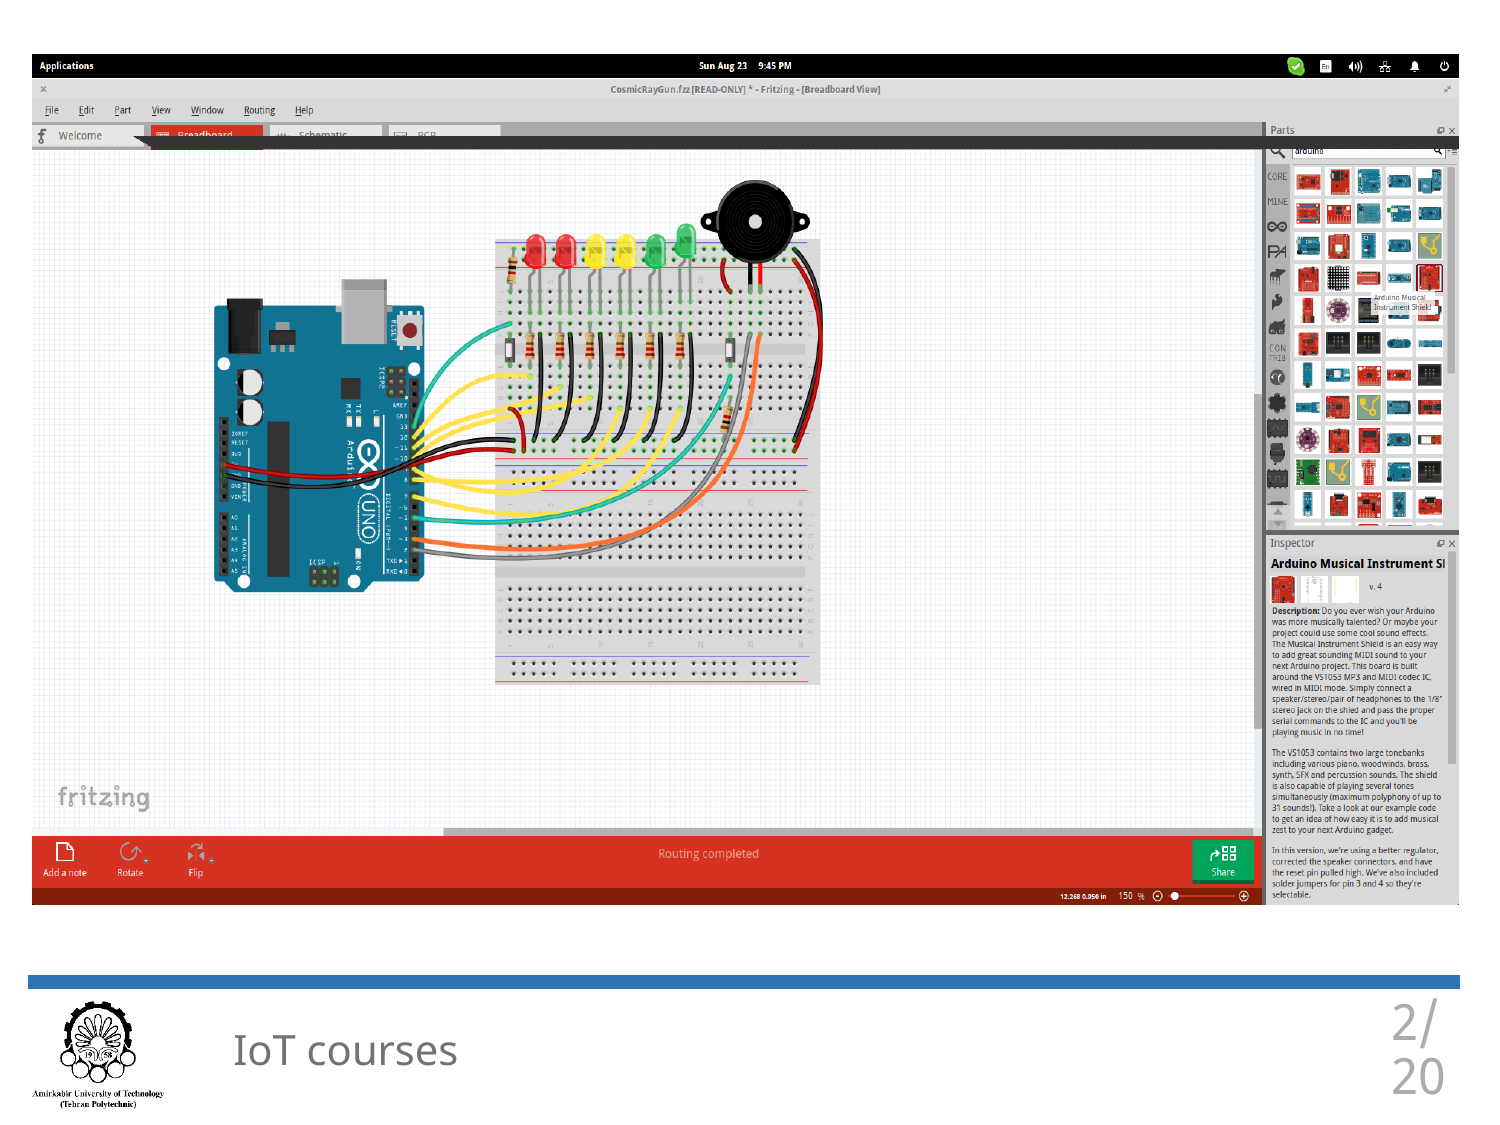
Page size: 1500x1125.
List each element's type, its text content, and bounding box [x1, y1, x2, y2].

text_box 2/20 [1375, 1019, 1477, 1113]
picture [32, 54, 1459, 905]
text_box IoT courses [218, 999, 1388, 1083]
text_box [28, 975, 1460, 989]
picture [32, 999, 164, 1117]
